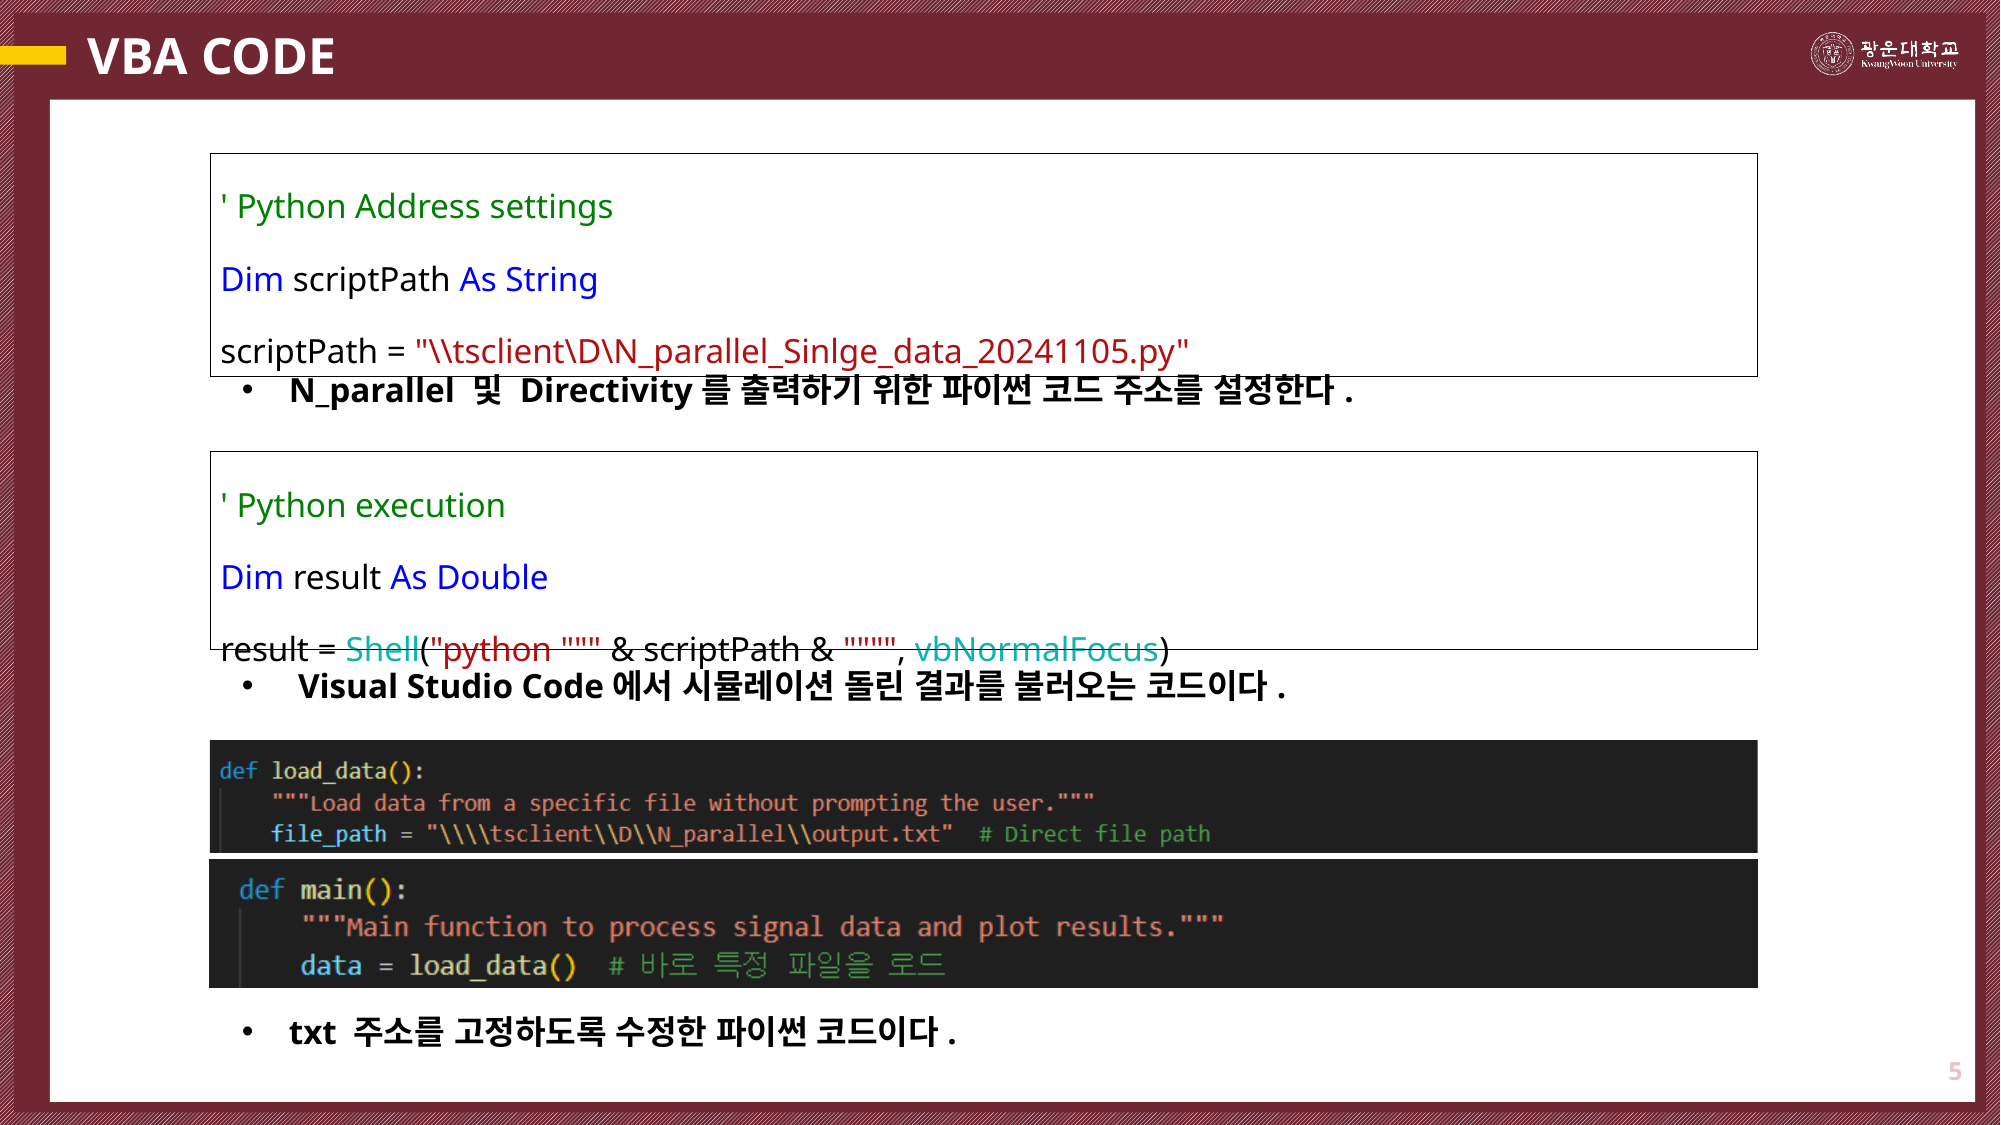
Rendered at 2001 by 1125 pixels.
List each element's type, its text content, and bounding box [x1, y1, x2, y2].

picture [1793, 23, 1976, 84]
text_box txt 주소를 고정하도록 수정한 파이썬 코드이다. [185, 979, 1758, 1059]
title VBA CODE [72, 23, 1780, 93]
table_header ' Python Address settings Dim scriptPath As String scriptPath = "\\tsclient\D\N_parallel_Sinlge_data_20241105.py" [211, 154, 1757, 338]
text_box N_parallel 및 Directivity를 출력하기 위한 파이썬 코드 주소를 설정한다. [185, 338, 1758, 417]
table_header ' Python execution Dim result As Double result = Shell("python """ & scriptPath & """", vbNormalFocus) [211, 452, 1757, 634]
text_box Visual Studio Code에서 시뮬레이션 돌린 결과를 불러오는 코드이다. [185, 634, 1758, 713]
picture [209, 859, 1758, 989]
slide_number 5 [1412, 1042, 1978, 1103]
picture [209, 740, 1758, 853]
